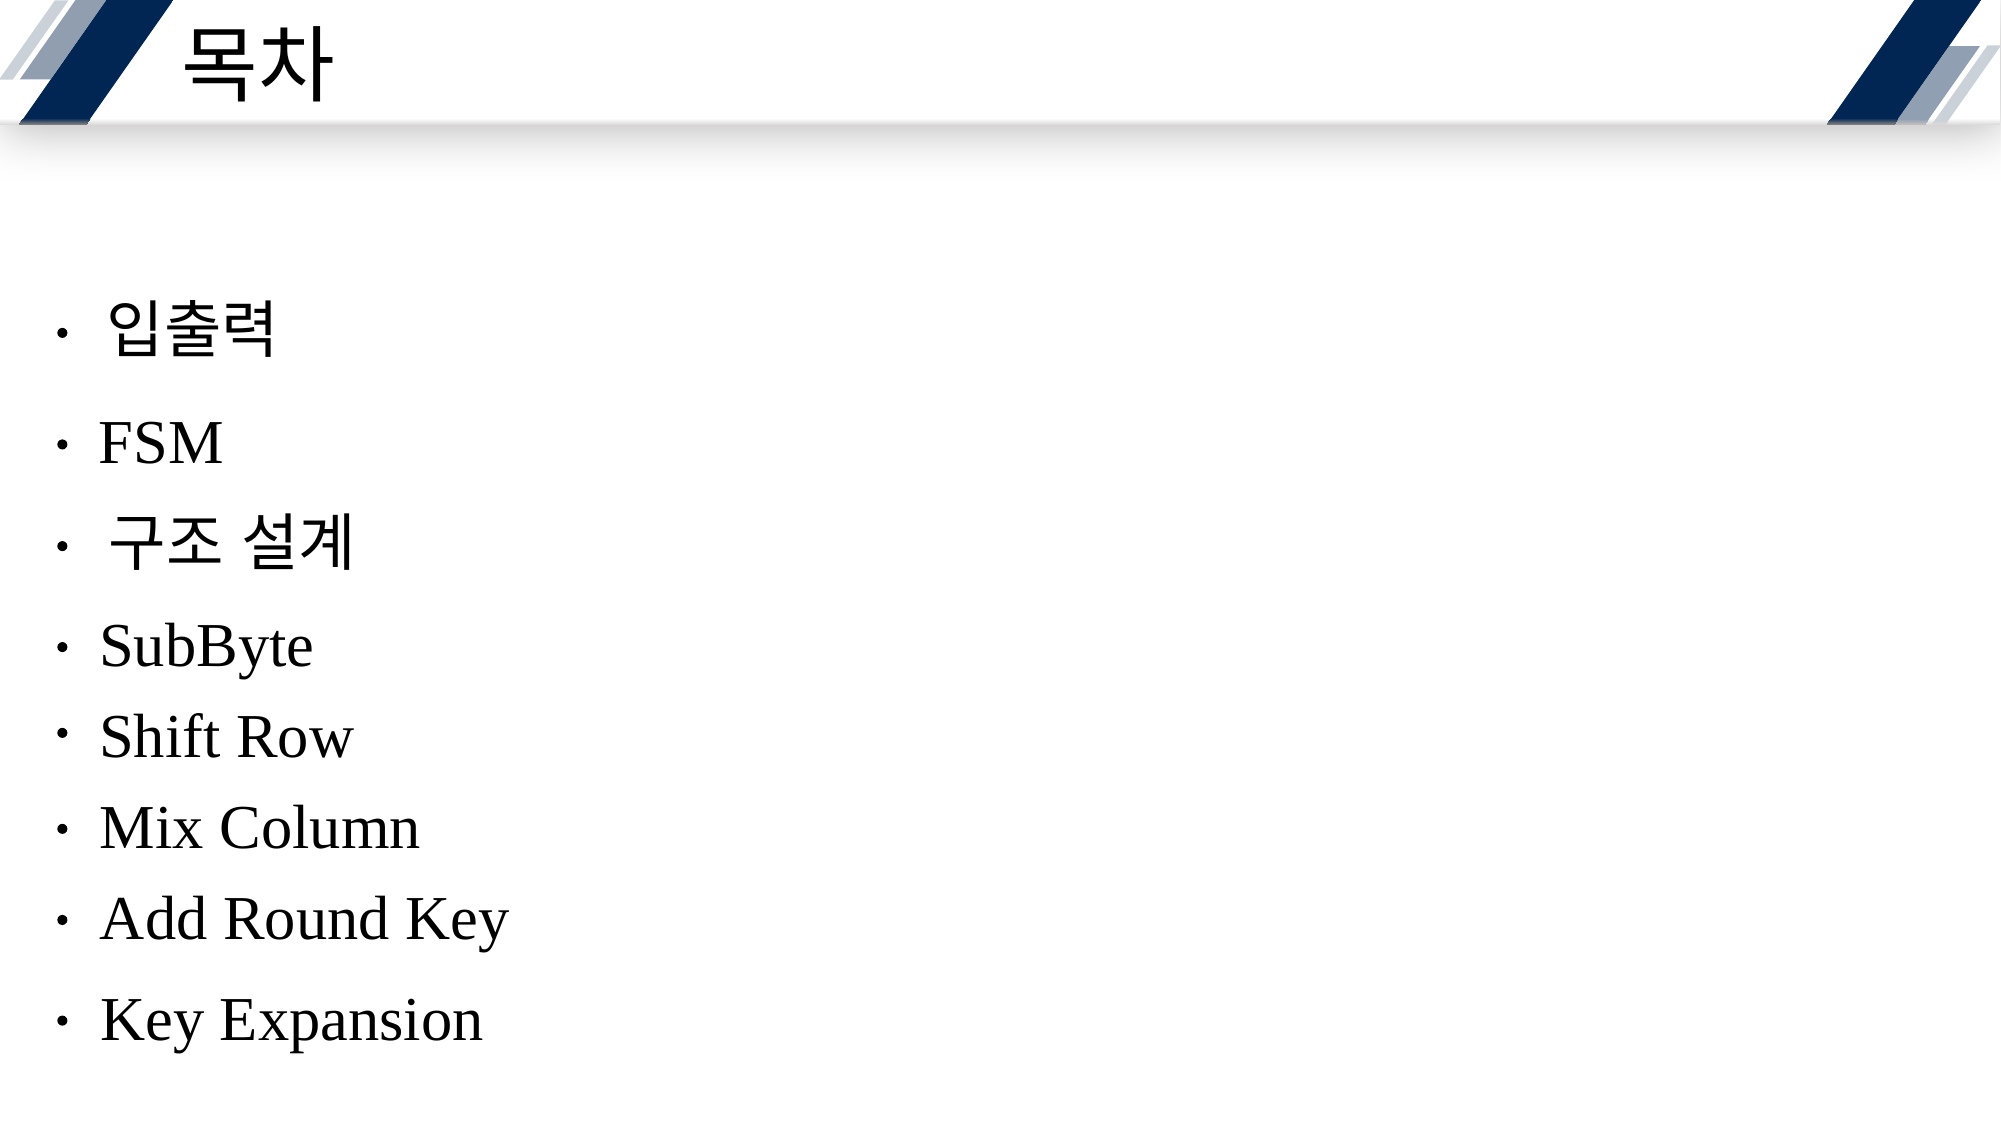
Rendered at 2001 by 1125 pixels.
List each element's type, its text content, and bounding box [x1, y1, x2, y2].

text_box Key Expansion [85, 970, 499, 1060]
text_box [56, 1014, 69, 1027]
text_box [56, 640, 69, 654]
text_box [56, 539, 69, 553]
text_box Shift Row [84, 687, 370, 778]
text_box 입출력 [91, 282, 295, 373]
text_box SubByte [84, 596, 330, 687]
text_box Add Round Key [85, 869, 526, 960]
text_box [56, 822, 69, 835]
text_box Mix Column [85, 778, 436, 869]
text_box [56, 326, 69, 340]
text_box [56, 913, 69, 927]
text_box [56, 438, 69, 451]
text_box FSM [83, 394, 239, 484]
text_box 목차 [22, 0, 1337, 125]
text_box 구조 설계 [93, 495, 372, 586]
text_box [56, 726, 69, 740]
